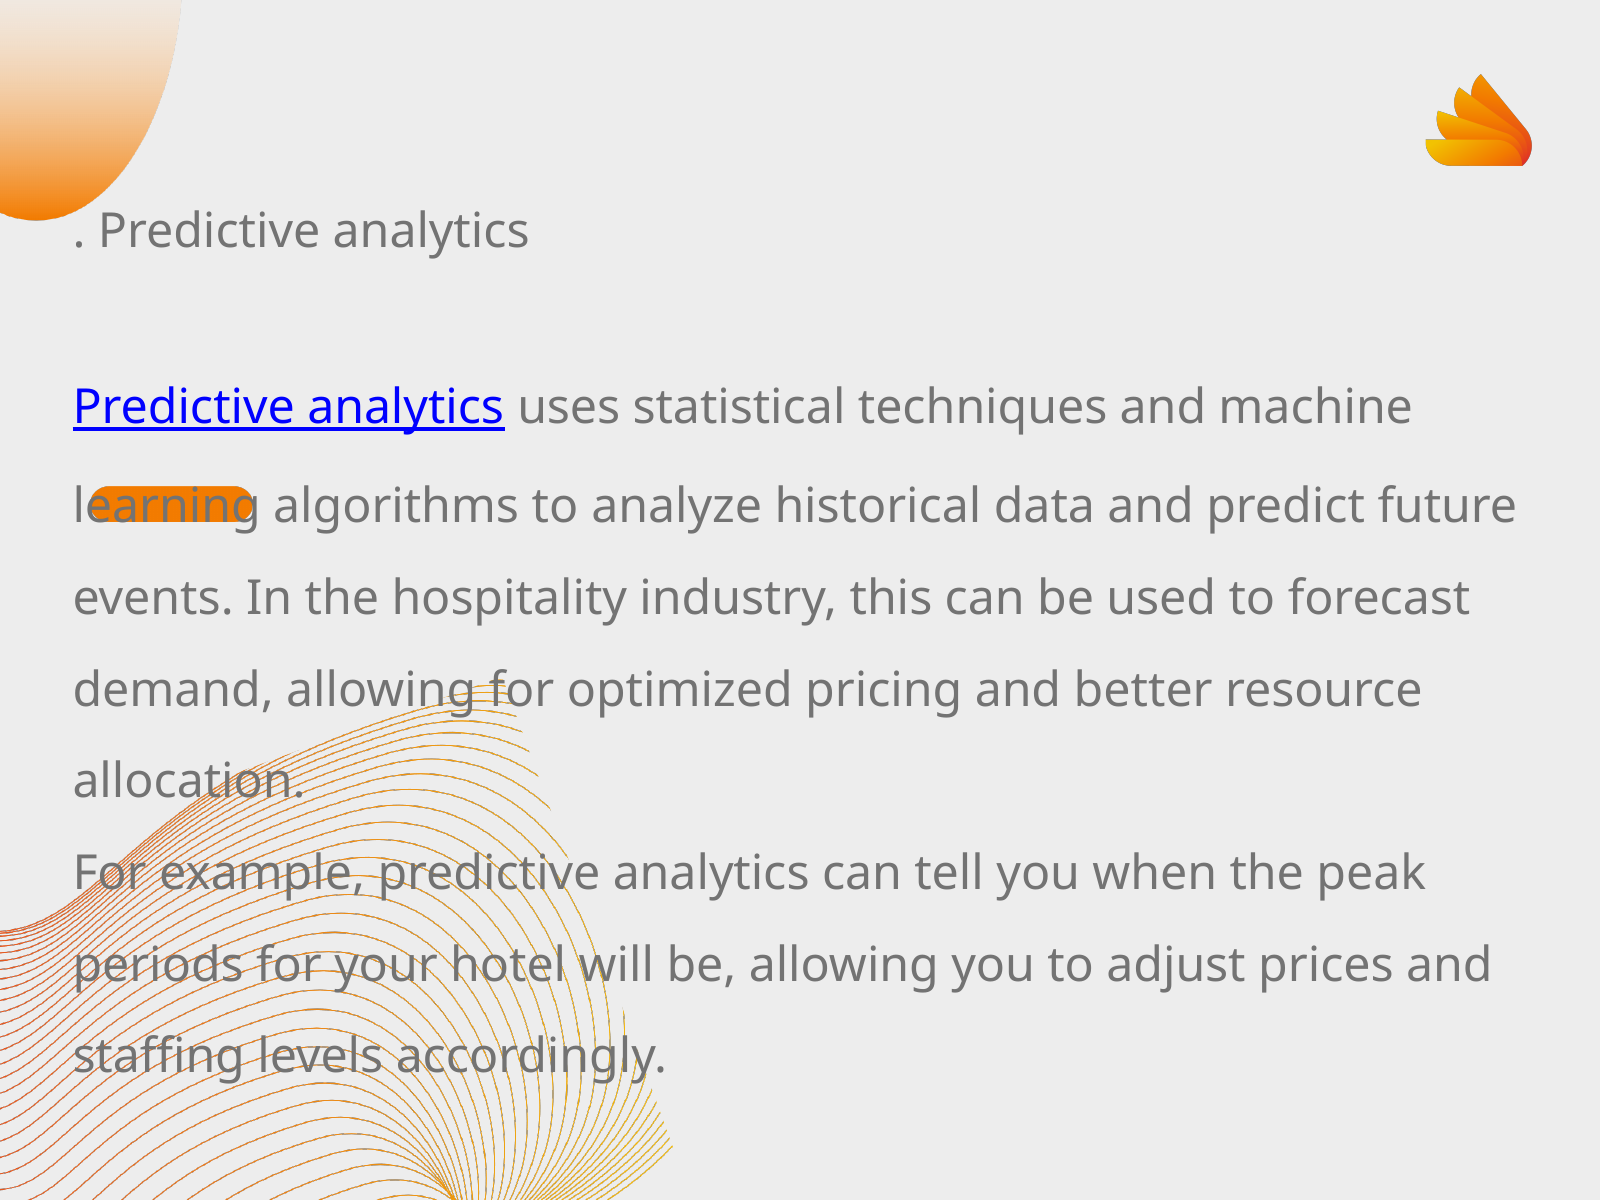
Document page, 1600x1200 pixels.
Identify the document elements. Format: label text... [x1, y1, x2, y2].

text_box [0, 832, 693, 1200]
text_box [0, 0, 183, 221]
text_box . Predictive analytics Predictive analytics uses statistical techniques and machine learning algorithms to analyze historical data and predict future events. In the hospitality industry, this can be used to forecast demand, allowing for optimized pricing and better resource allocation. For example, predictive analytics can tell you when the peak periods for your hotel will be, allowing you to adjust prices and staffing levels accordingly. [72, 165, 1600, 1167]
text_box [1425, 74, 1535, 166]
